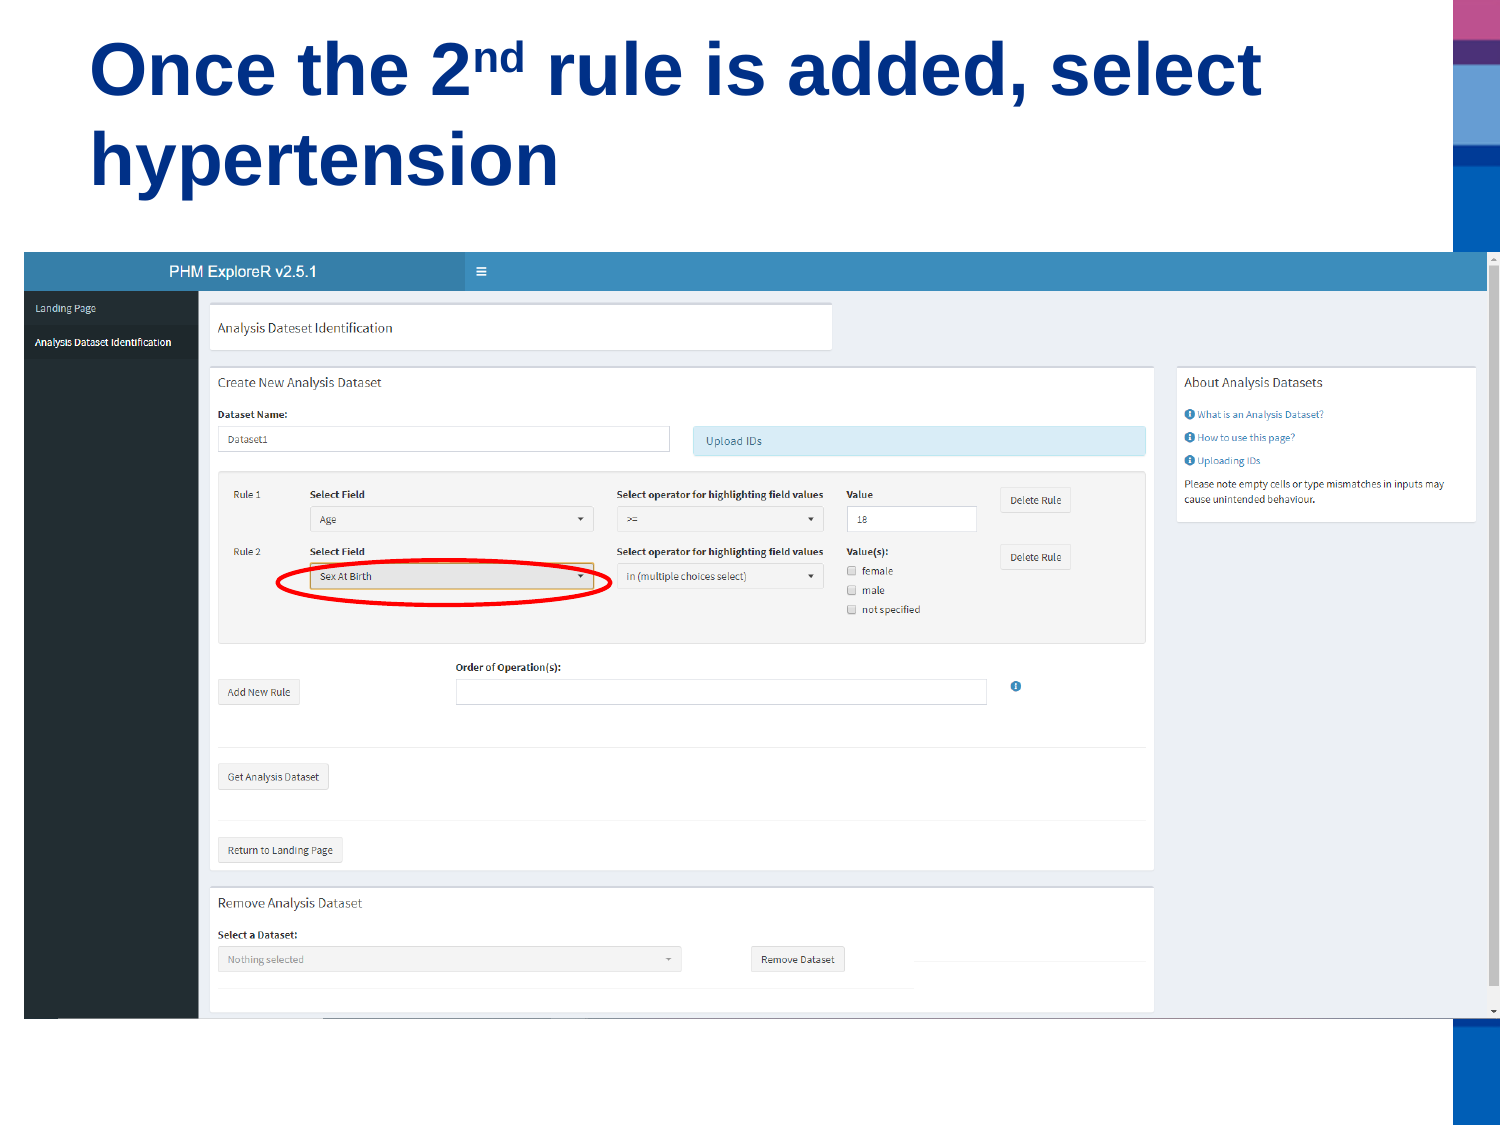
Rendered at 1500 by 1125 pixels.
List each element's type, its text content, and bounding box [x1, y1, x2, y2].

title Once the 2nd rule is added, select hypertension [89, 19, 1384, 201]
picture [23, 0, 1500, 1125]
